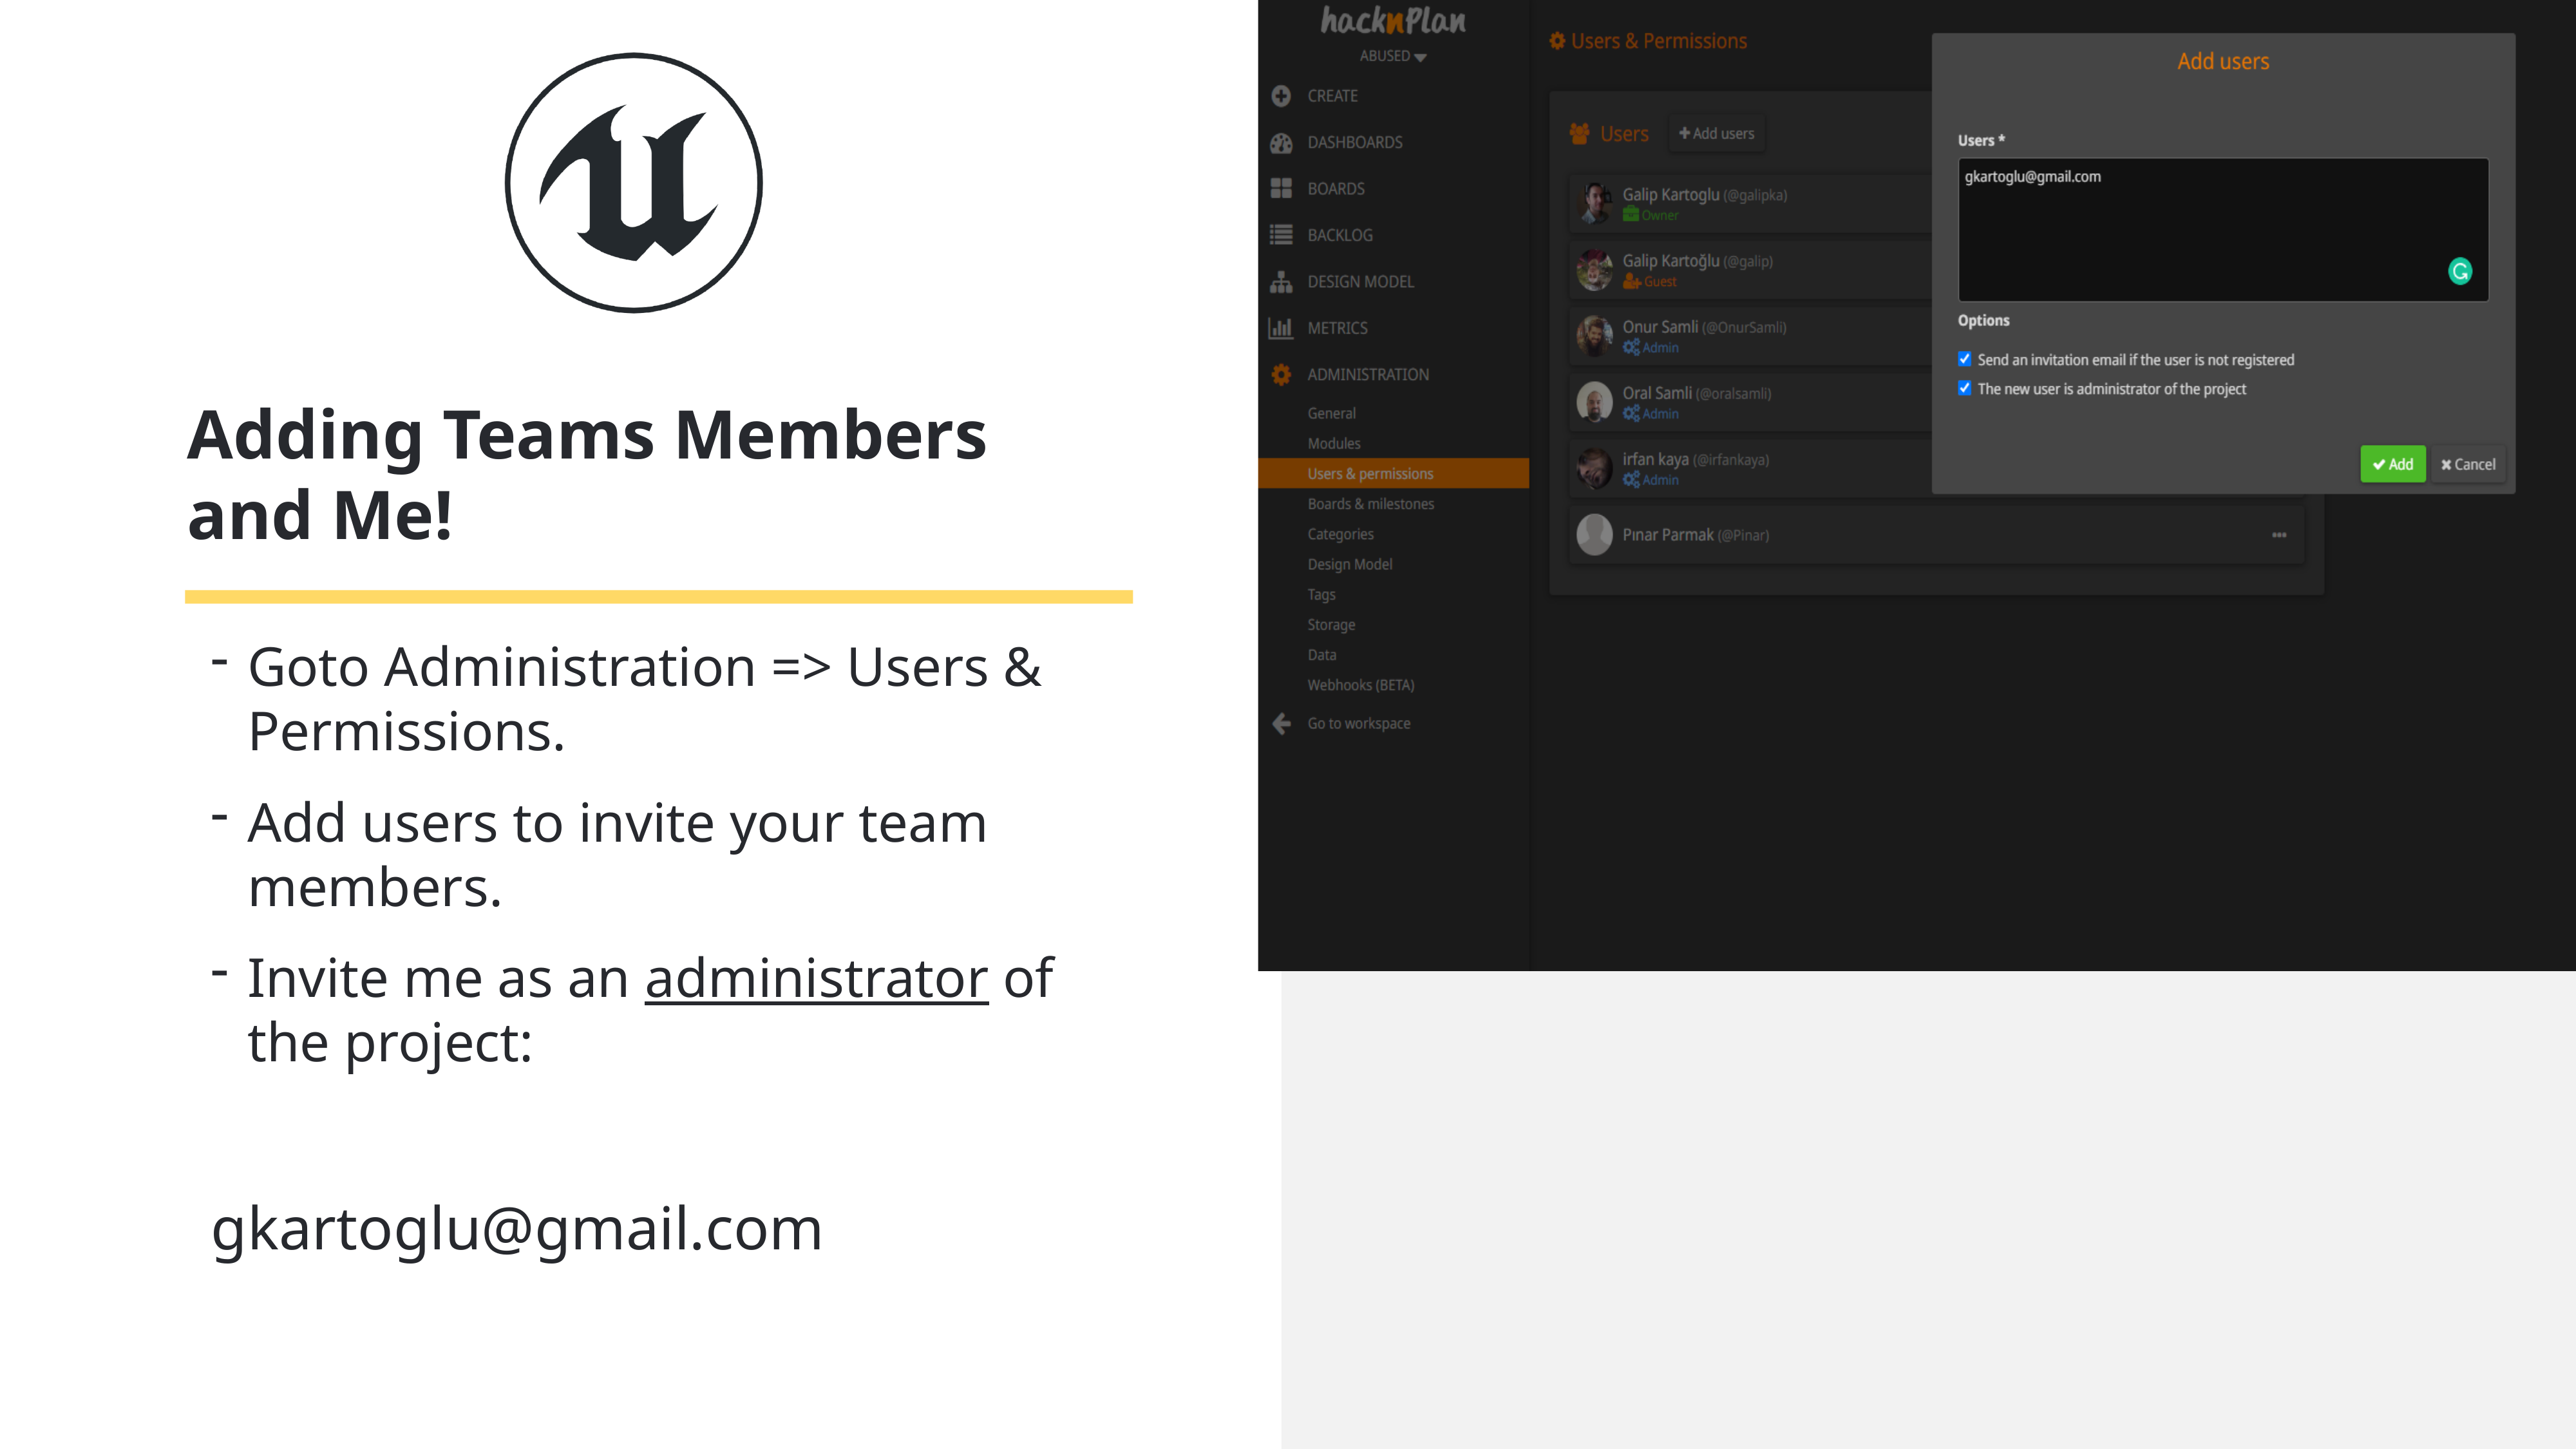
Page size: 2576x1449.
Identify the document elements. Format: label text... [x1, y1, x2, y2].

picture [1258, 0, 2576, 971]
title Adding Teams Members and Me! [177, 97, 1133, 558]
picture [495, 43, 773, 97]
list Goto Administration => Users & Permissions. Add users to invite your team members. Invite me as an administrator of the project: gkartoglu@gmail.com [177, 628, 1133, 1449]
